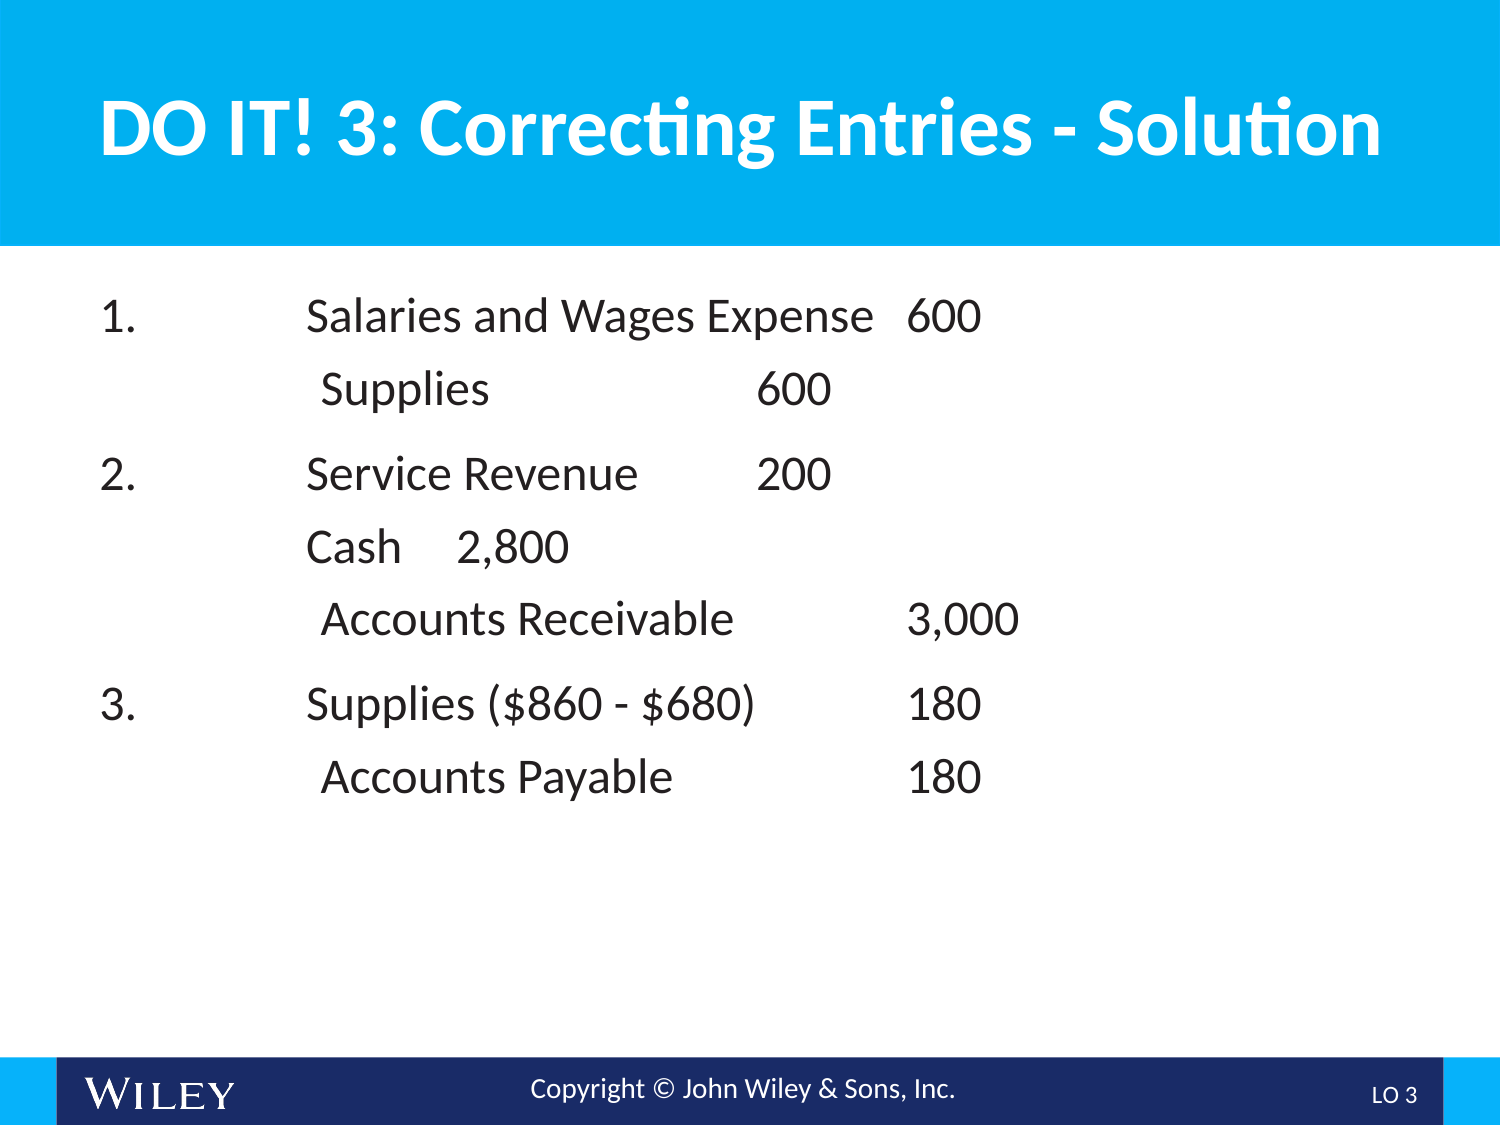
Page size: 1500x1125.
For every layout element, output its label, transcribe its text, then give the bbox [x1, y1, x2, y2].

list 1. Salaries and Wages Expense 600 Supplies 600 2. Service Revenue 200 Cash 2,800 Accounts Receivable 3,000 3. Supplies ($860 - $680) 180 Accounts Payable 180 [84, 275, 1416, 1030]
list L O 3 [1309, 1065, 1433, 1125]
title DO IT! 3: Correcting Entries - Solution [84, 75, 1416, 215]
